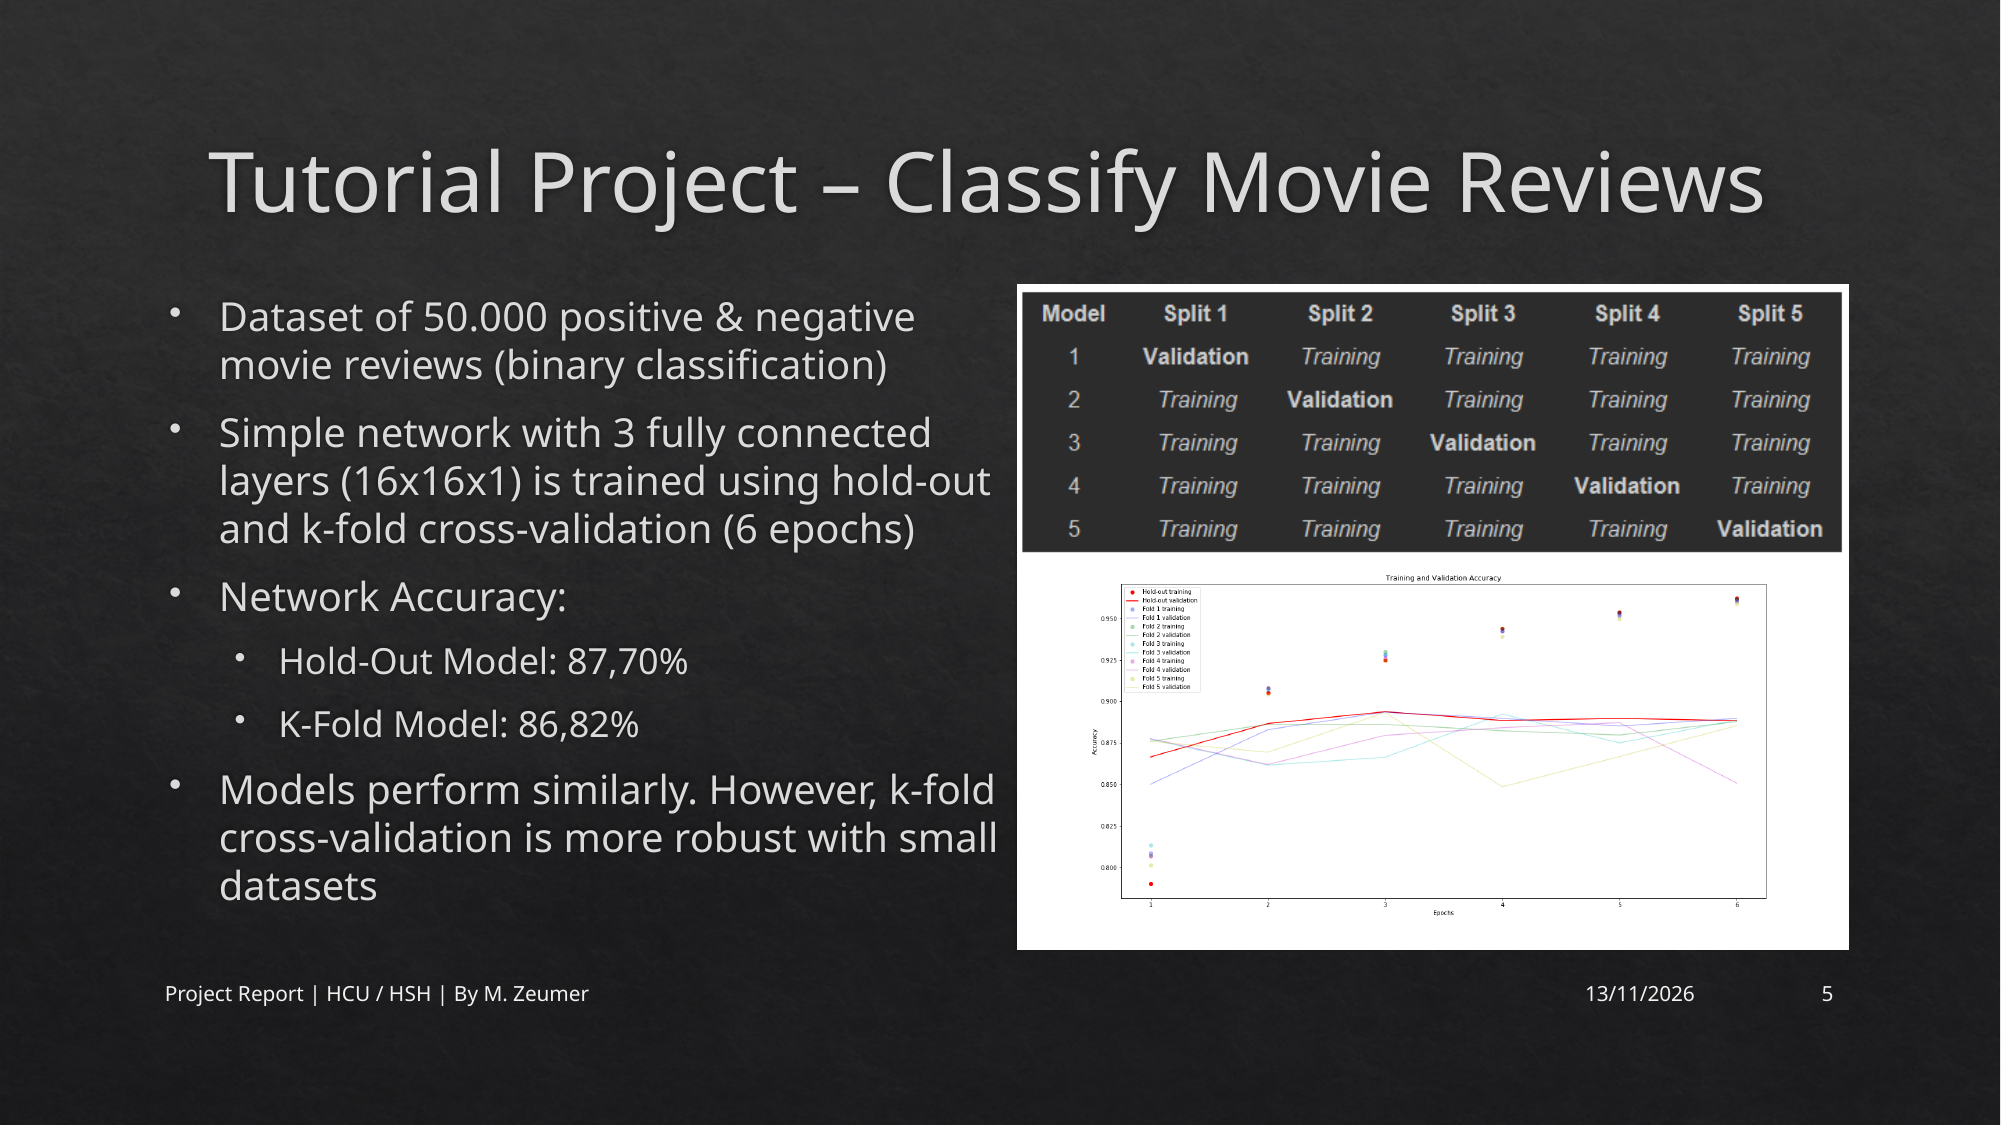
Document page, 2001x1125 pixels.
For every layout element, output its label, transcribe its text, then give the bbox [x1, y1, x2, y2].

title Tutorial Project – Classify Movie Reviews [149, 99, 1849, 260]
list Dataset of 50.000 positive & negative movie reviews (binary classification) Simple network with 3 fully connected layers (16x16x1) is trained using hold-out and k-fold cross-validation (6 epochs) Network Accuracy: Hold-Out Model: 87,70% K-Fold Model: 86,82% Models perform similarly. However, k-fold cross-validation is more robust with small datasets [149, 284, 1012, 950]
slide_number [1259, 965, 1710, 1025]
footer Project Report | HCU / HSH | By M. Zeumer [149, 965, 1245, 1025]
slide_number 5 [1724, 965, 1849, 1025]
picture [1017, 283, 1849, 562]
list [1017, 571, 1849, 951]
